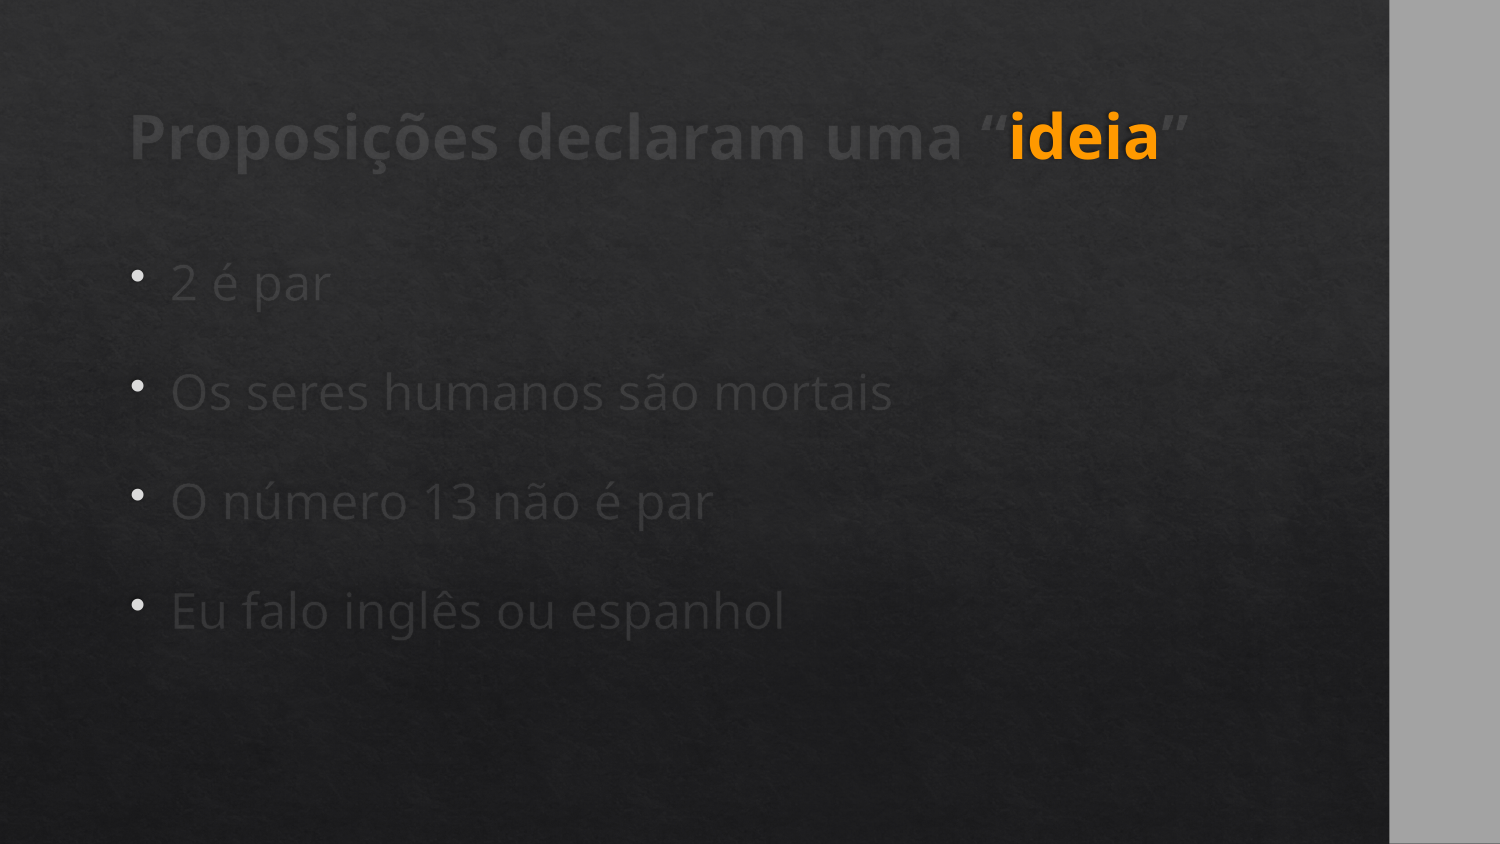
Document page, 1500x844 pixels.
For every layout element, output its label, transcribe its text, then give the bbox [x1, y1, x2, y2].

list 2 é par Os seres humanos são mortais O número 13 não é par Eu falo inglês ou espanhol [112, 213, 1294, 713]
title Proposições declaram uma “ideia” [112, 75, 1294, 195]
